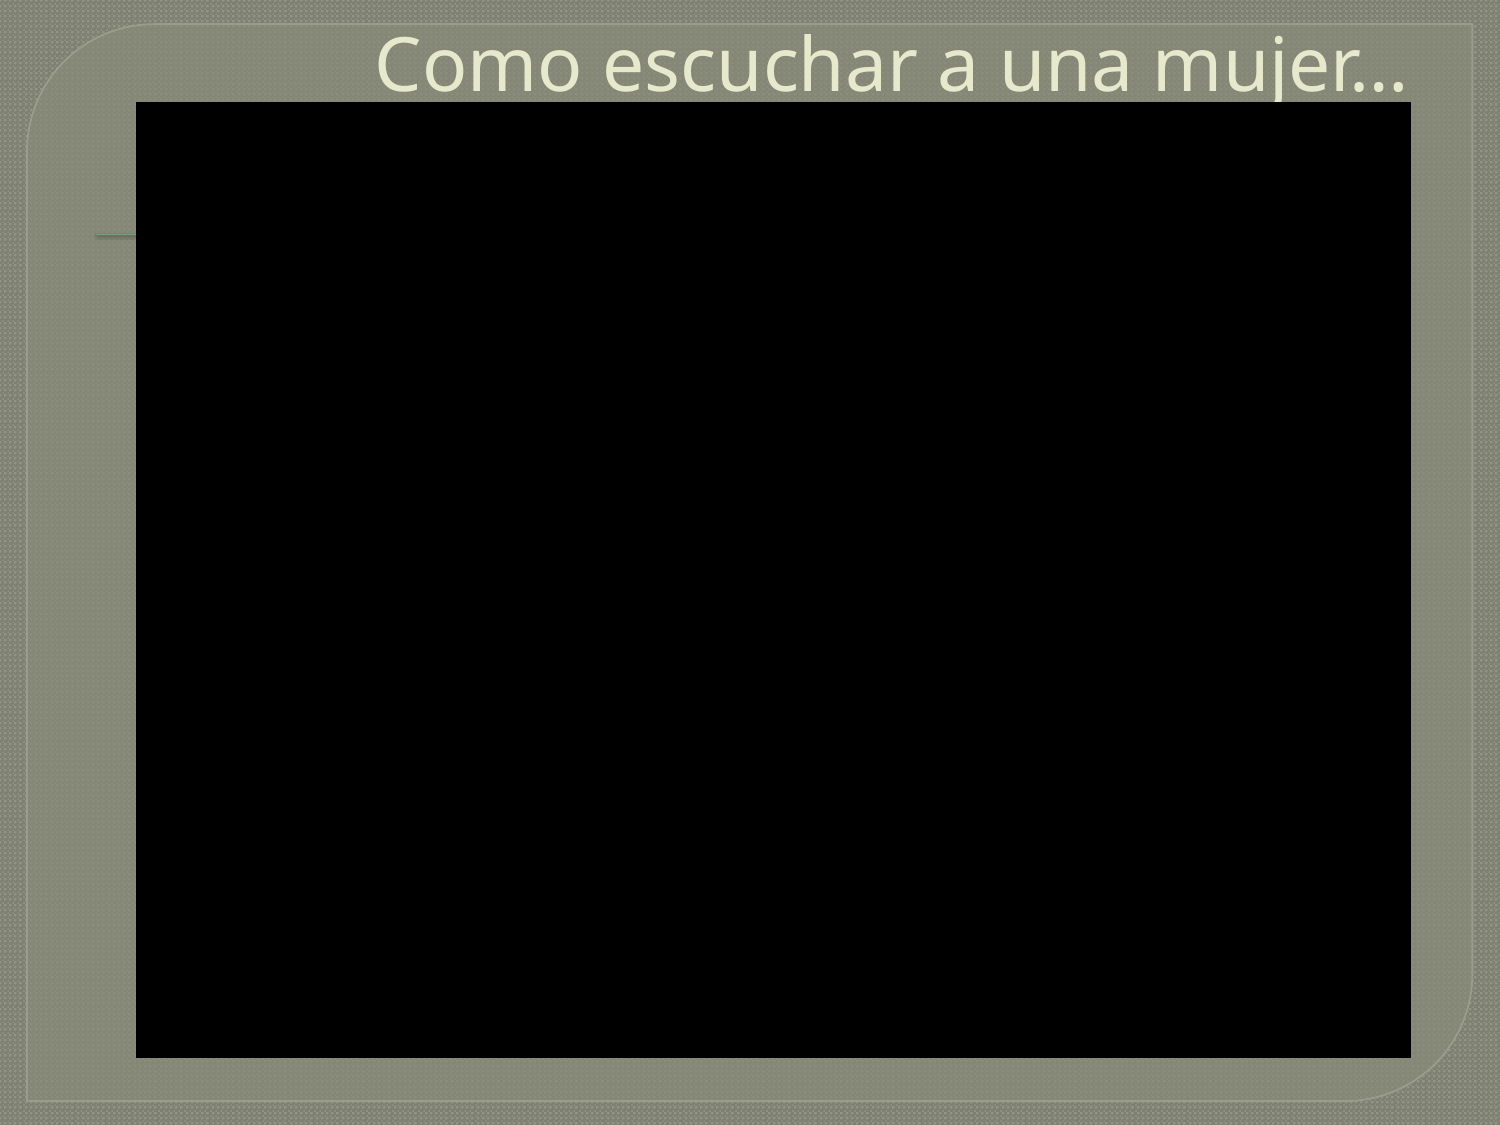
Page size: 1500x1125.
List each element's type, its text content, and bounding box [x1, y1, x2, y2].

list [135, 101, 1412, 1059]
title Como escuchar a una mujer… [159, 41, 1425, 114]
